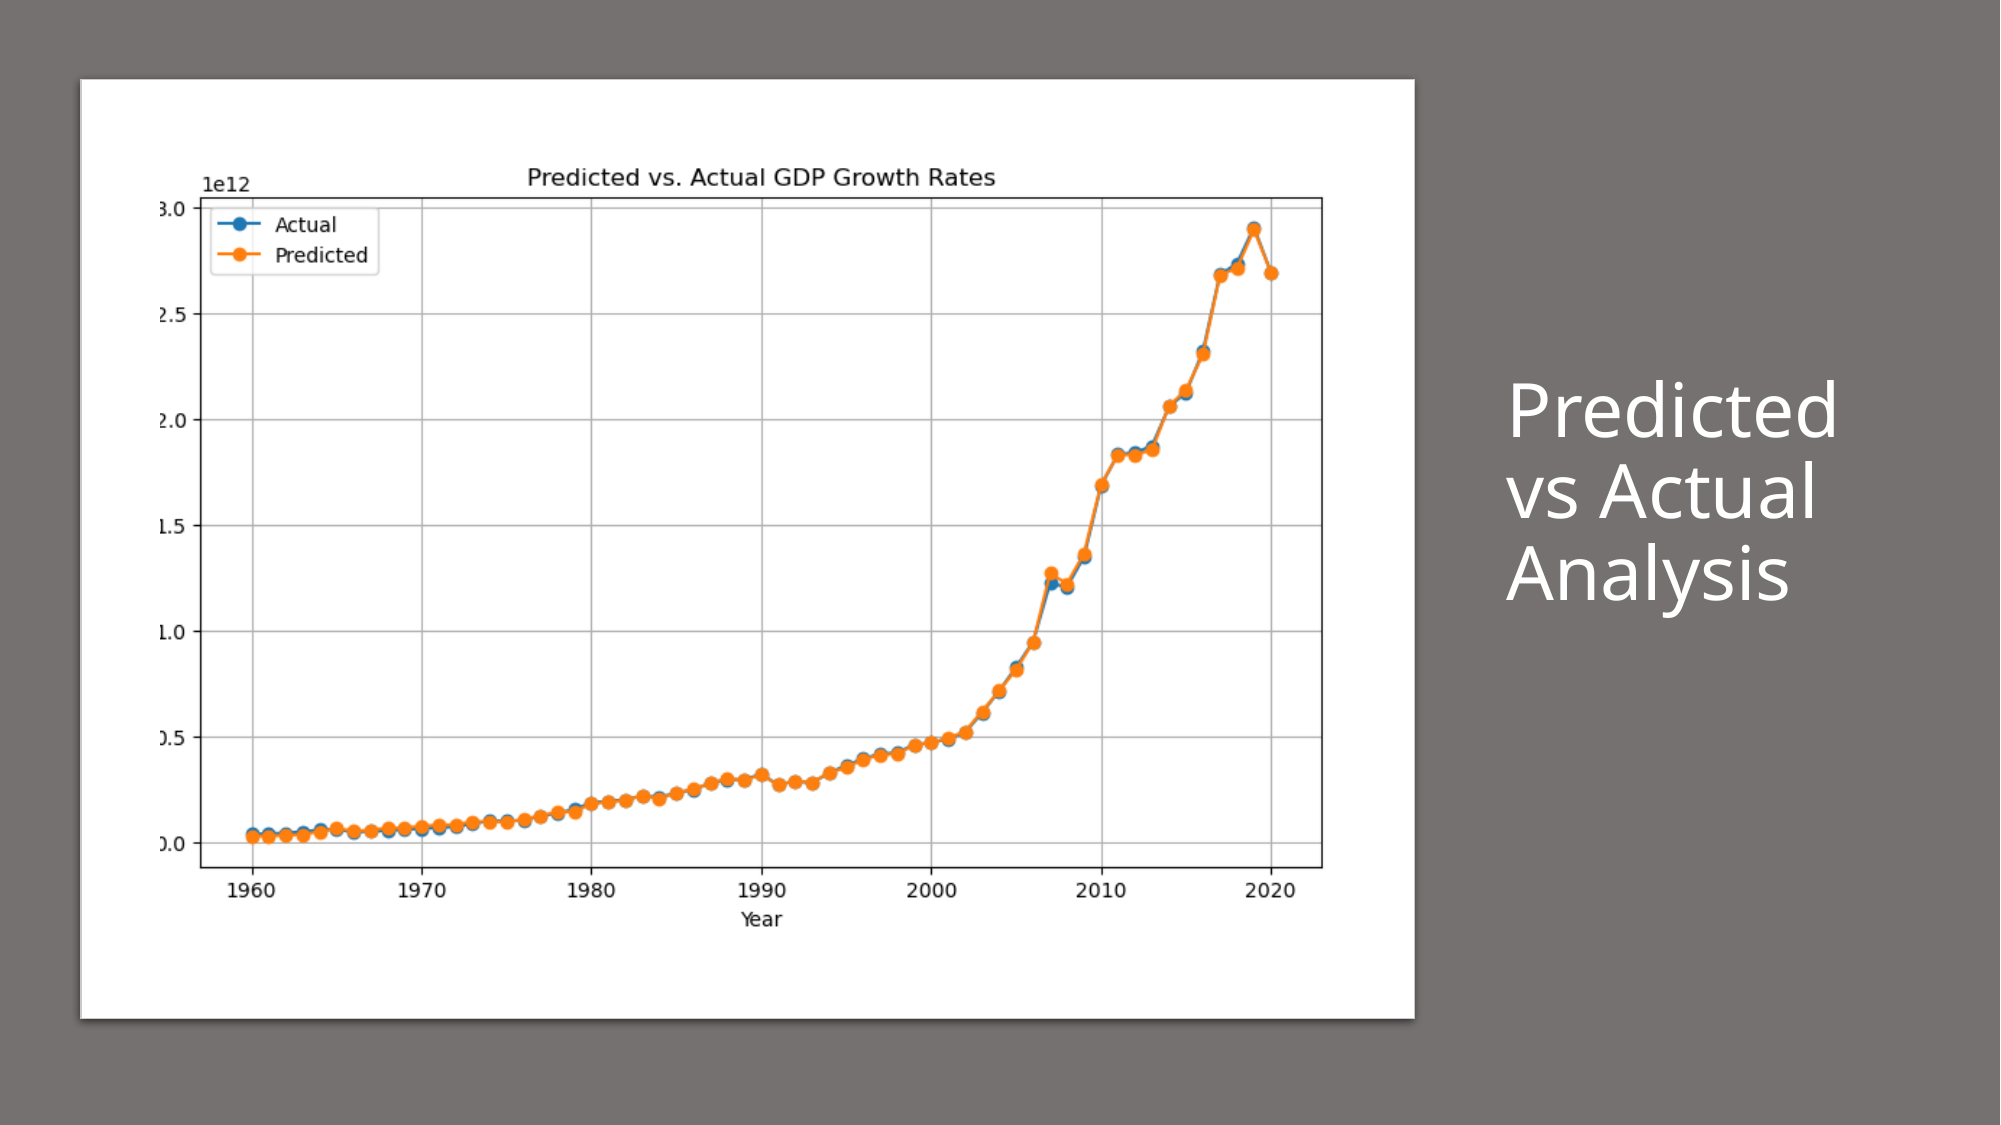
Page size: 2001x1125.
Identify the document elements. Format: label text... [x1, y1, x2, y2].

title Predicted vs Actual Analysis [1491, 101, 1921, 888]
text_box [0, 0, 2000, 1125]
text_box [80, 78, 1415, 1019]
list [160, 154, 1336, 944]
